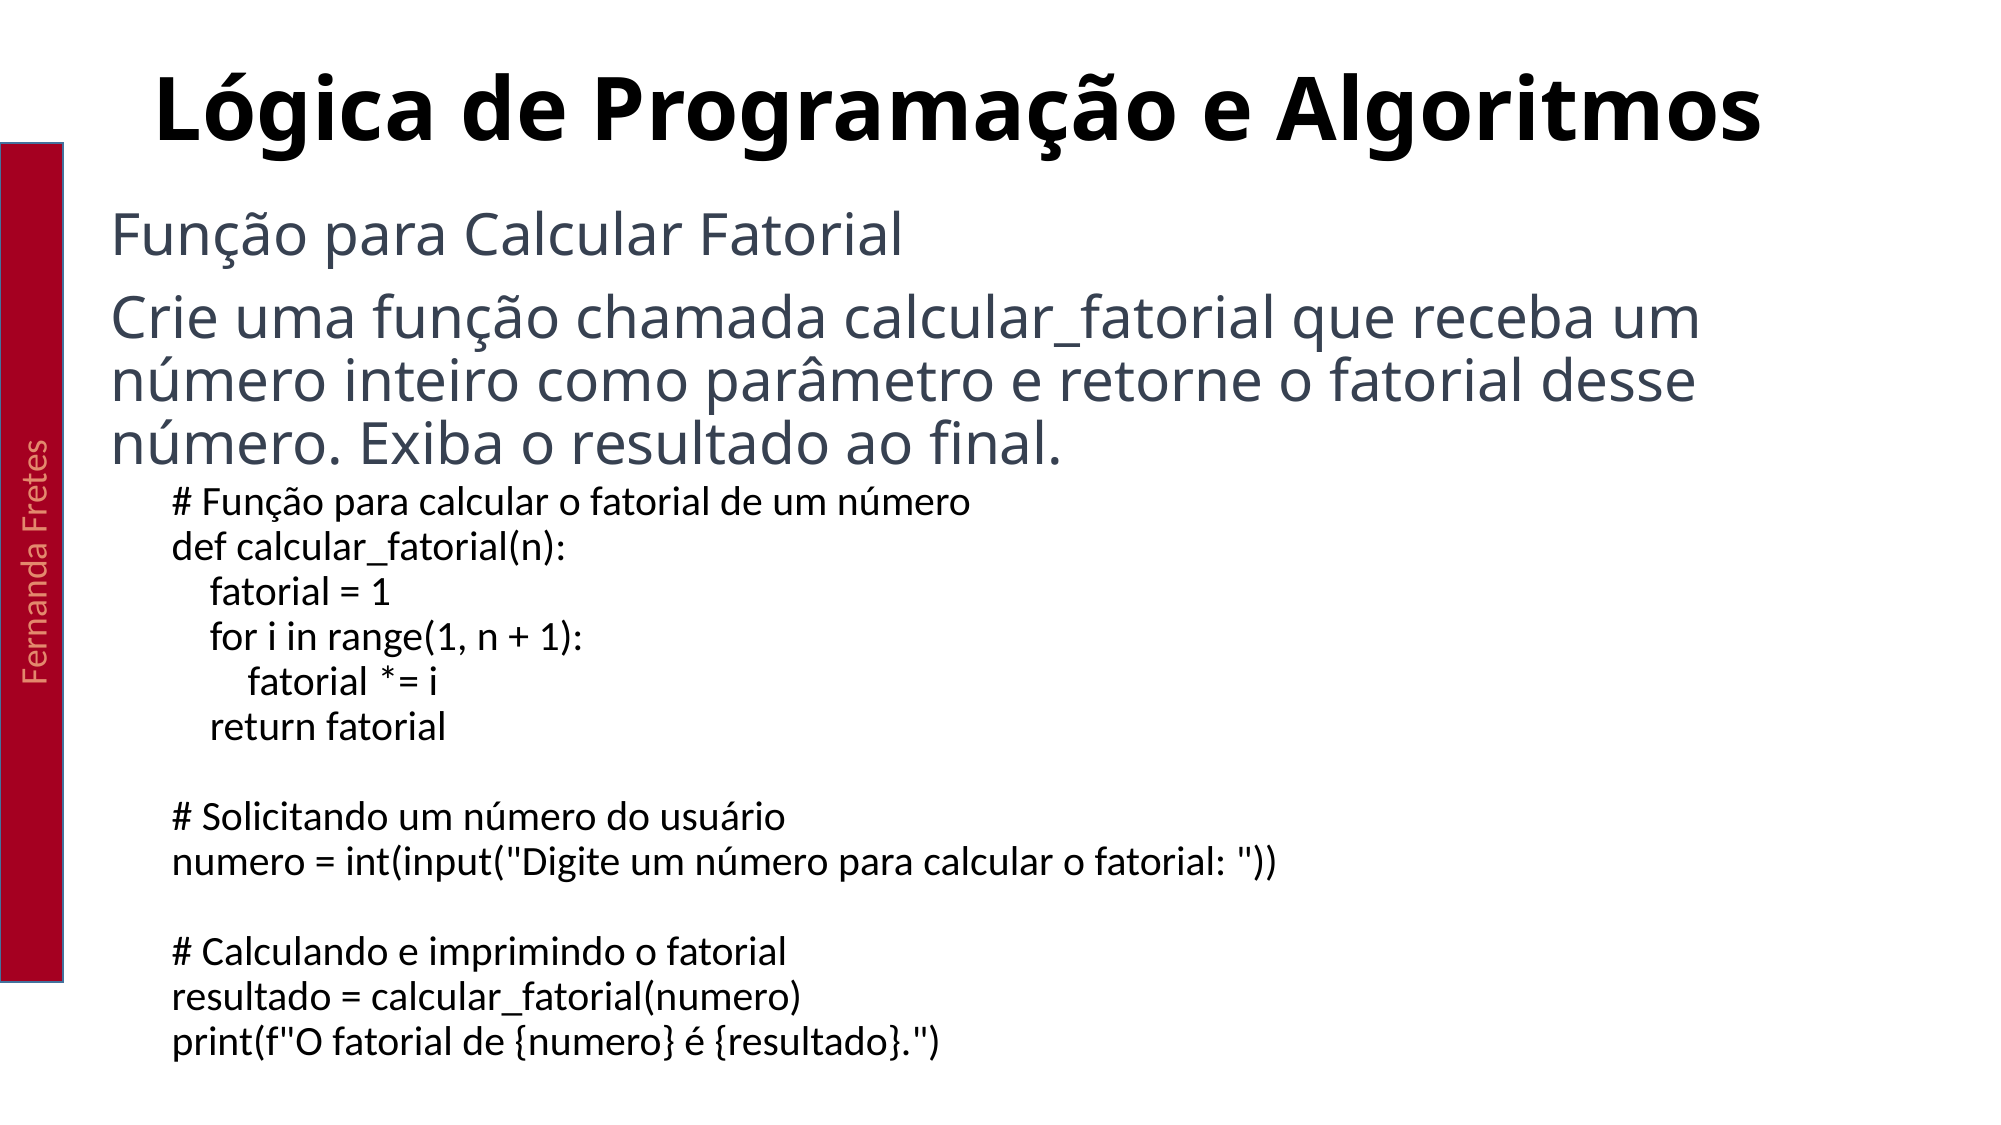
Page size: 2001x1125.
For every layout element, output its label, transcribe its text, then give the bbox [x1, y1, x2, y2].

text_box # Função para calcular o fatorial de um número def calcular_fatorial(n): fatorial = 1 for i in range(1, n + 1): fatorial *= i return fatorial # Solicitando um número do usuário numero = int(input("Digite um número para calcular o fatorial: ")) # Calculando e imprimindo o fatorial resultado = calcular_fatorial(numero) print(f"O fatorial de {numero} é {resultado}.") [156, 472, 1882, 1069]
text_box Função para Calcular Fatorial Crie uma função chamada calcular_fatorial que receba um número inteiro como parâmetro e retorne o fatorial desse número. Exiba o resultado ao final. [95, 197, 1944, 455]
text_box Lógica de Programação e Algoritmos [137, 56, 1863, 167]
text_box Fernanda Fretes [0, 142, 64, 983]
